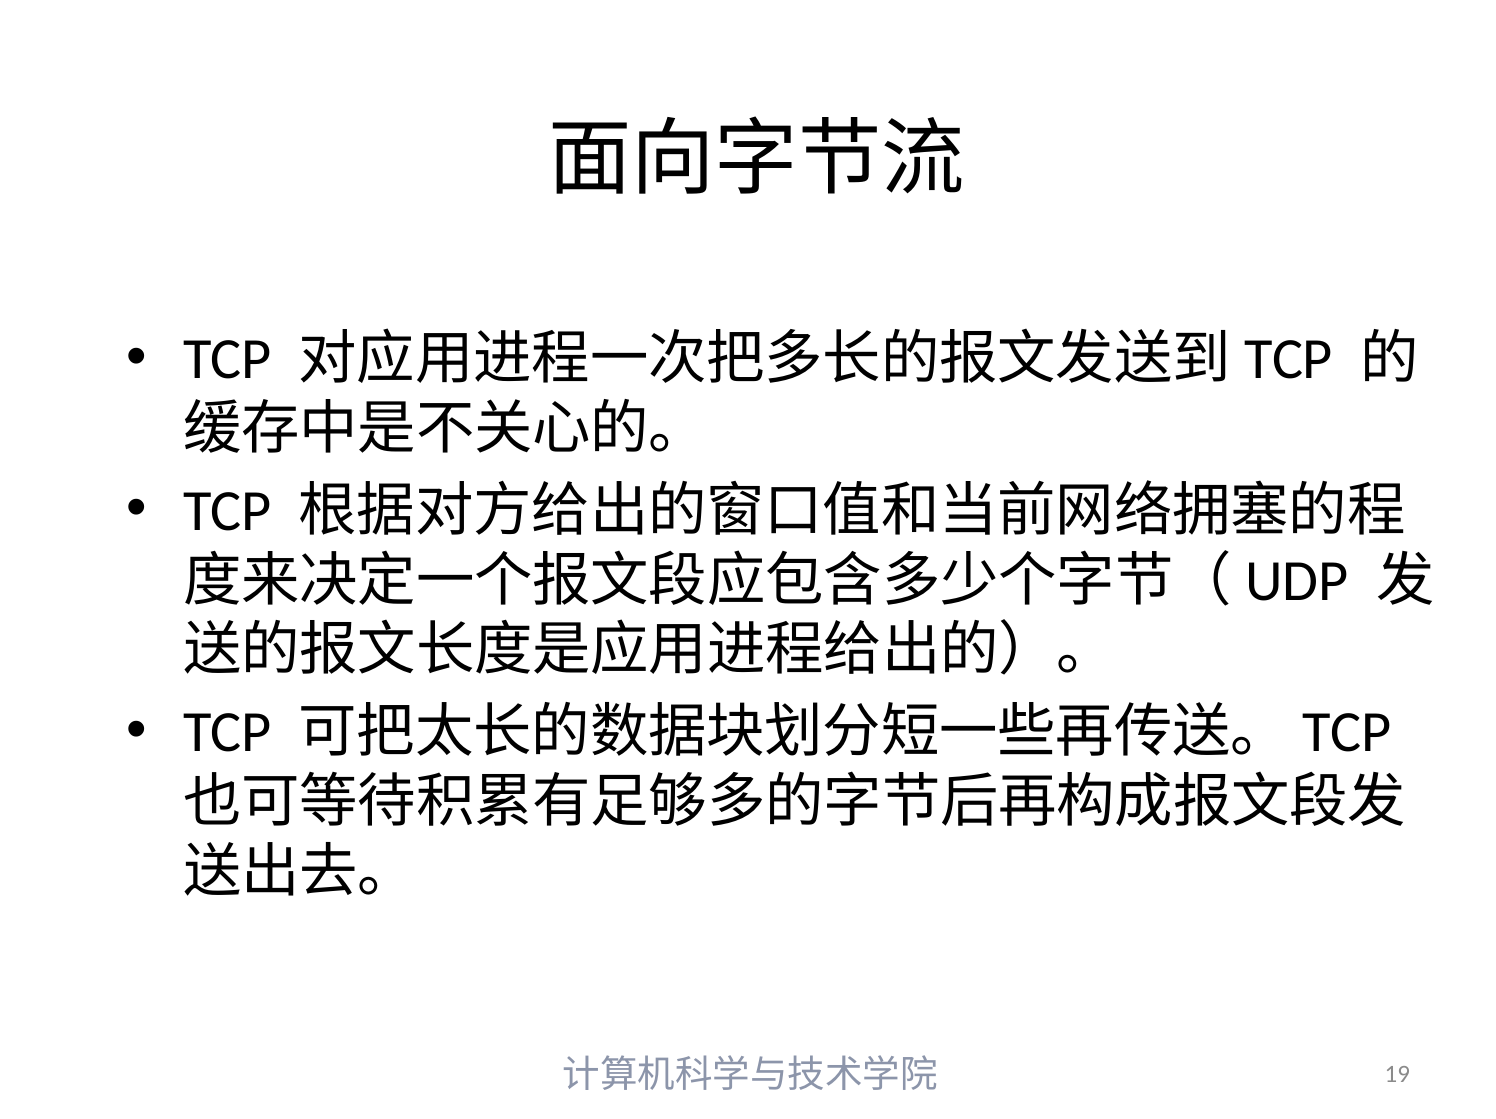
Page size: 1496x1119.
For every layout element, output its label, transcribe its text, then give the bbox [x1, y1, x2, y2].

title 面向字节流 [188, 34, 1326, 274]
slide_number 19 [1074, 1042, 1425, 1103]
list TCP 对应用进程一次把多长的报文发送到TCP 的缓存中是不关心的。 TCP 根据对方给出的窗口值和当前网络拥塞的程度来决定一个报文段应包含多少个字节（UDP 发送的报文长度是应用进程给出的）。 TCP 可把太长的数据块划分短一些再传送。TCP 也可等待积累有足够多的字节后再构成报文段发送出去。 [111, 312, 1473, 1065]
footer 计算机科学与技术学院 [512, 1065, 988, 1103]
